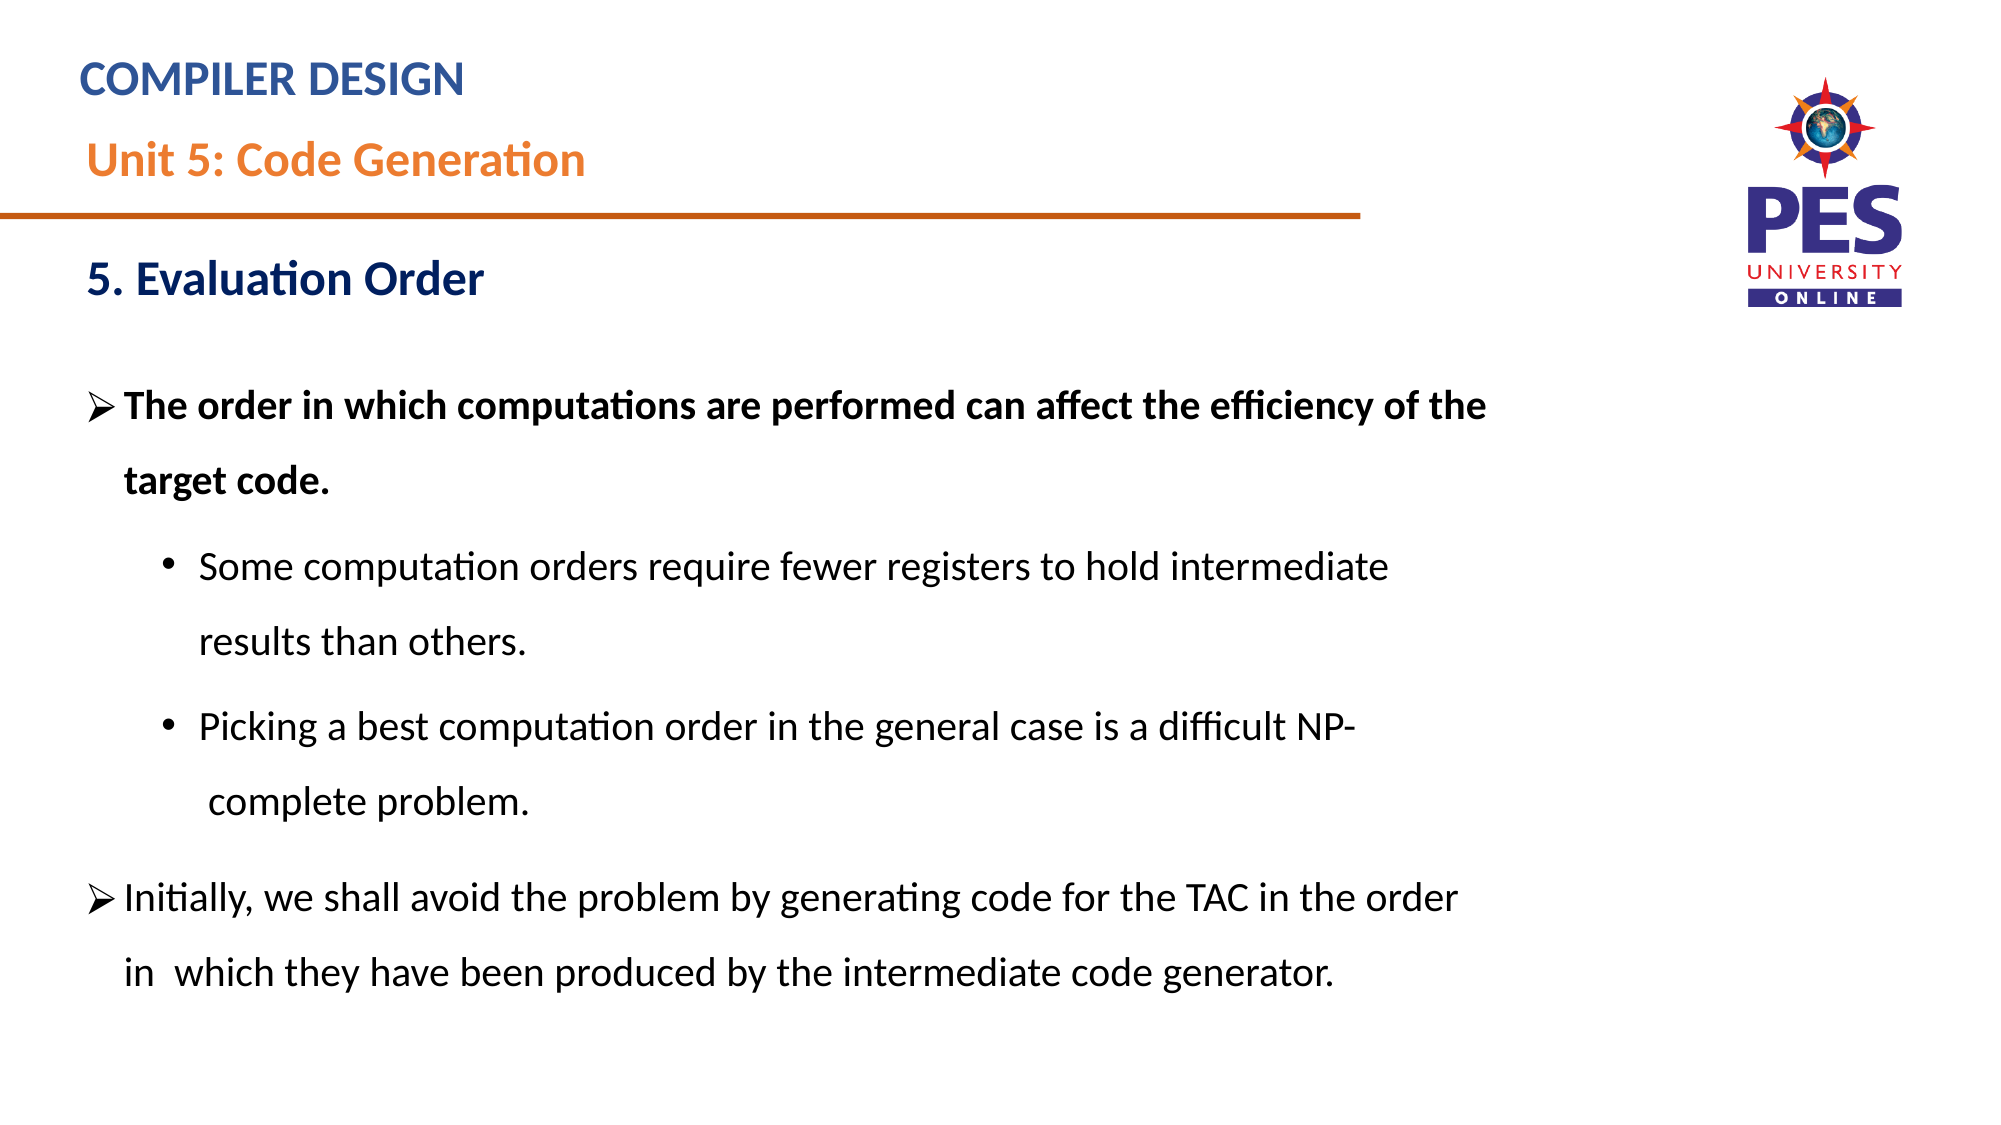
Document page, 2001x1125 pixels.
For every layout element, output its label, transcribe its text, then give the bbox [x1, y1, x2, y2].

picture [1748, 77, 1902, 307]
text_box Unit 5: Code Generation 5. Evaluation Order The order in which computations are performed can affect the efficiency of the target code. Some computation orders require fewer registers to hold intermediate results than others. Picking a best computation order in the general case is a difficult NP- complete problem. Initially, we shall avoid the problem by generating code for the TAC in the order in which they have been produced by the intermediate code generator. [84, 124, 1501, 995]
title COMPILER DESIGN [77, 43, 468, 234]
